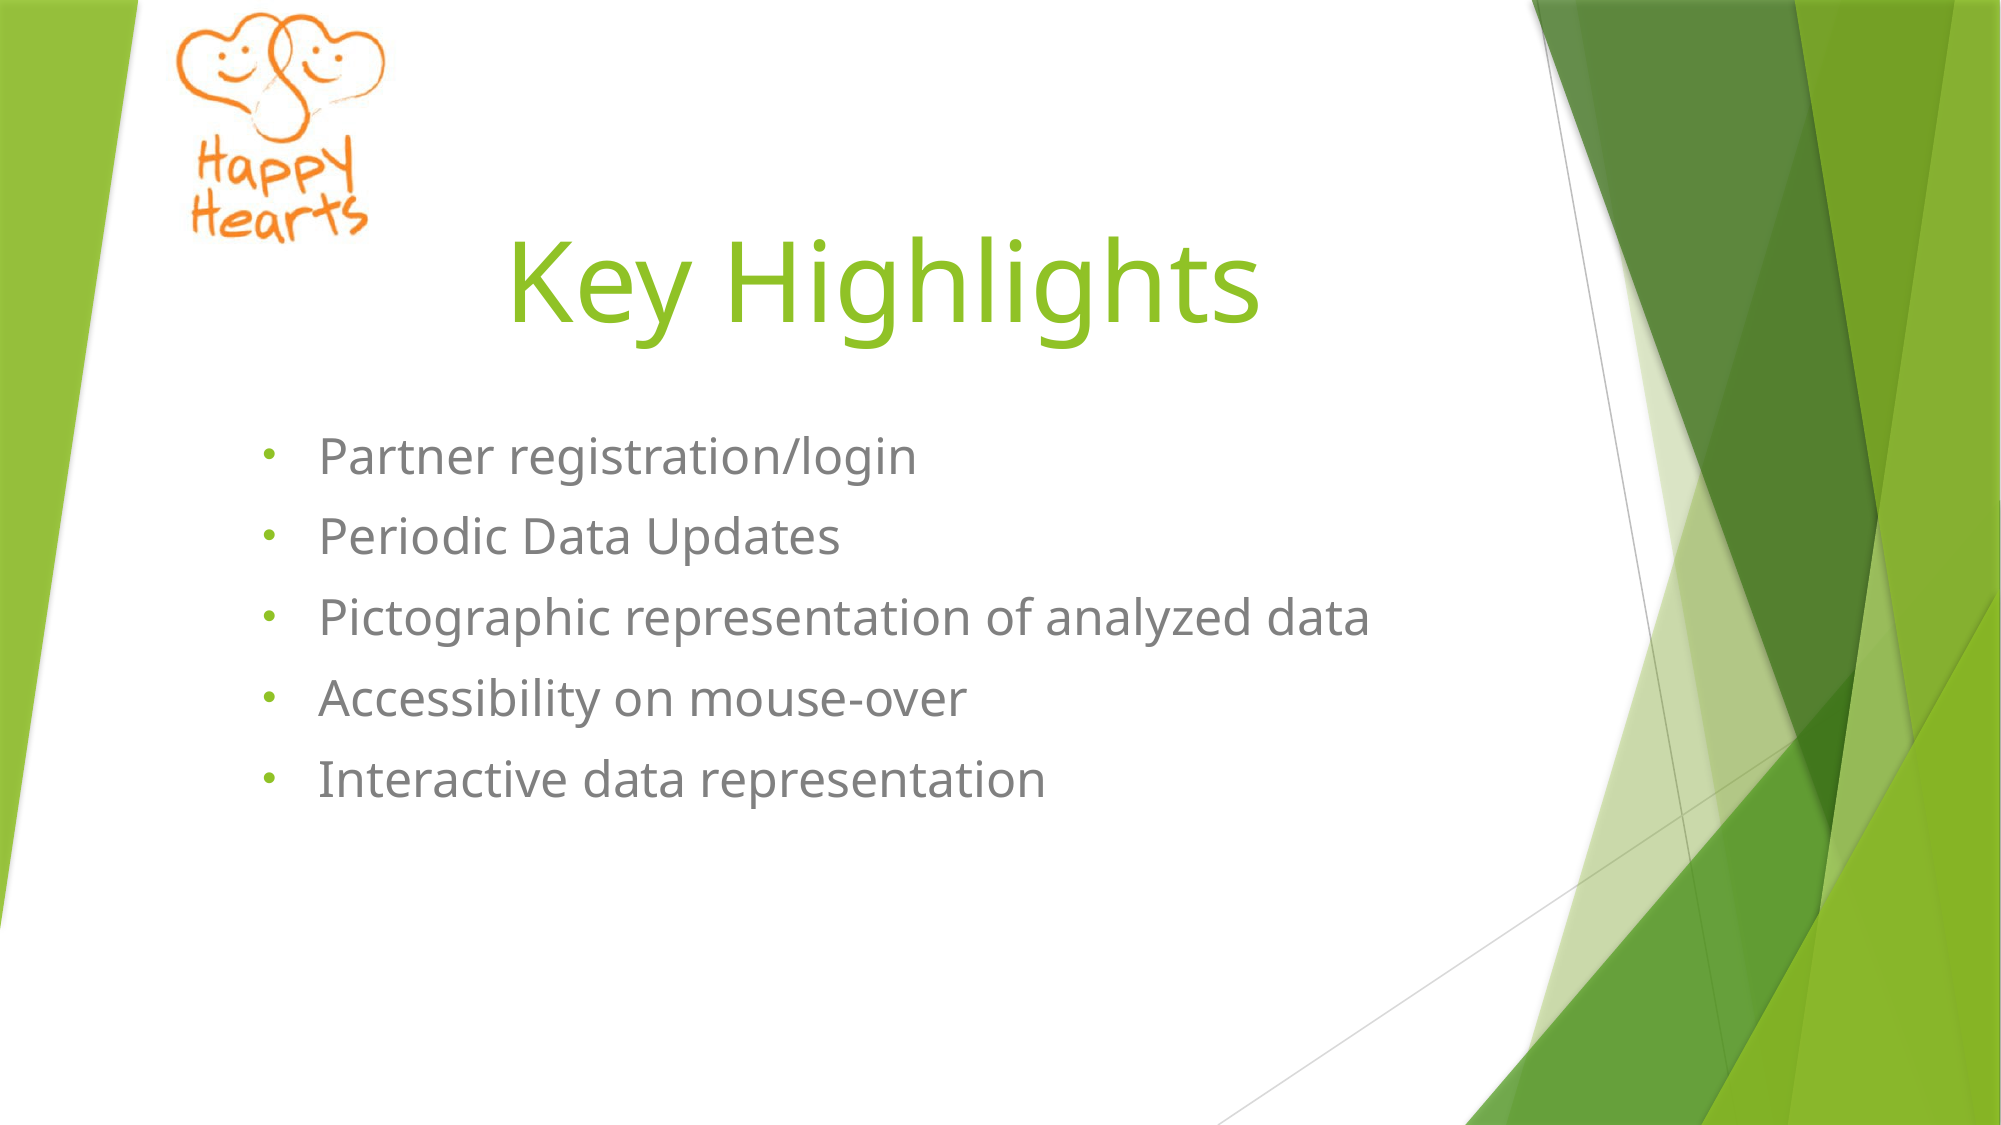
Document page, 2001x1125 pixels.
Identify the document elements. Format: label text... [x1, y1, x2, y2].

picture [151, 0, 407, 254]
subtitle Partner registration/login Periodic Data Updates Pictographic representation of analyzed data Accessibility on mouse-over Interactive data representation [247, 416, 1522, 987]
title Key Highlights [247, 82, 1522, 353]
